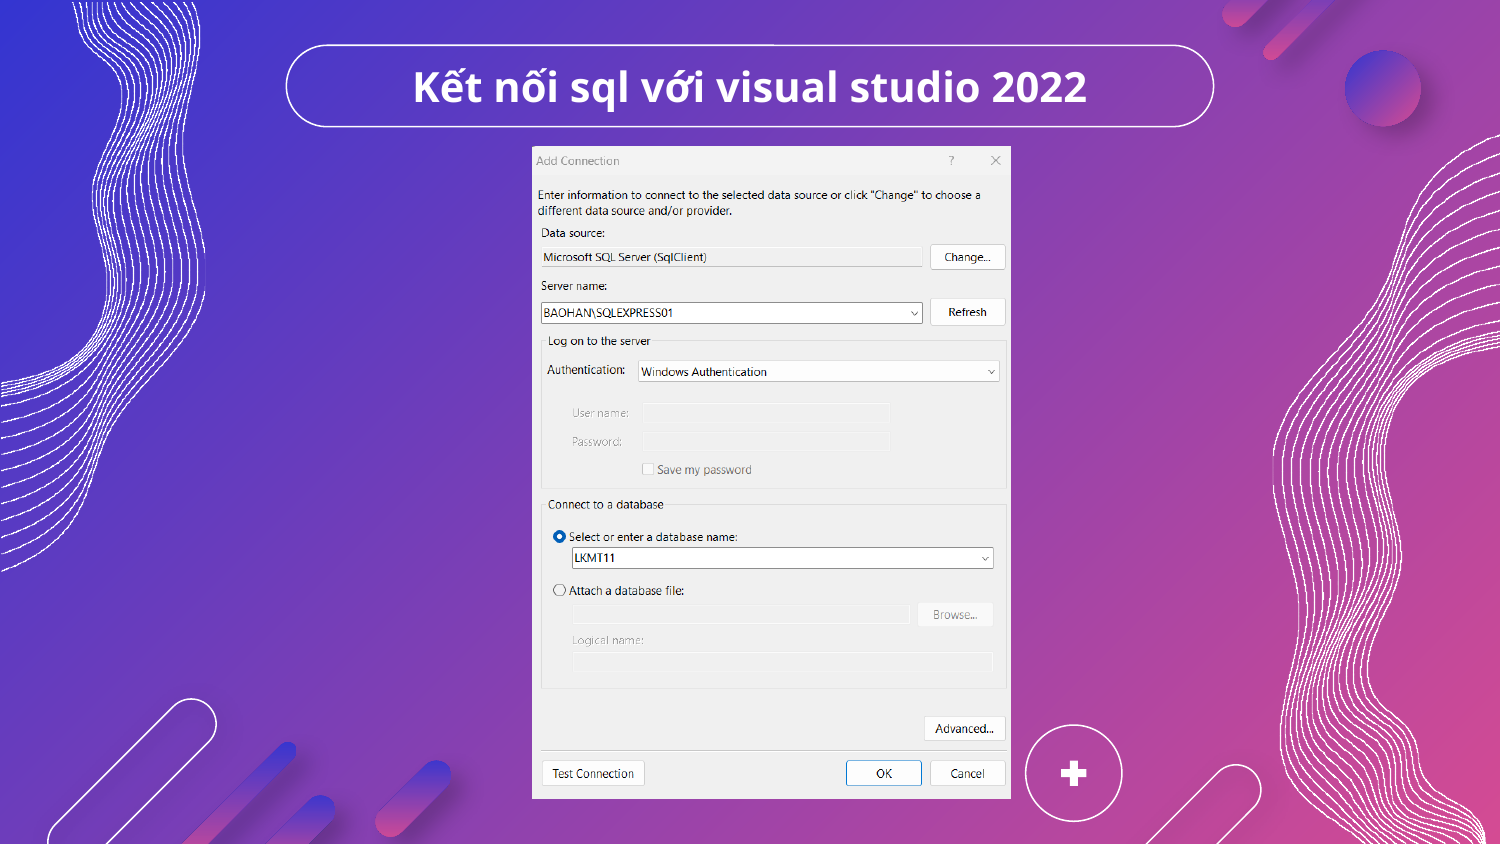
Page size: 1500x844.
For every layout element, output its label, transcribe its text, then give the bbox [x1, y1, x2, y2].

picture [1272, 84, 1500, 844]
picture [532, 145, 1012, 799]
text_box [286, 45, 1214, 127]
picture [1, 2, 206, 614]
title Kết nối sql với visual studio 2022 [316, 48, 1183, 124]
